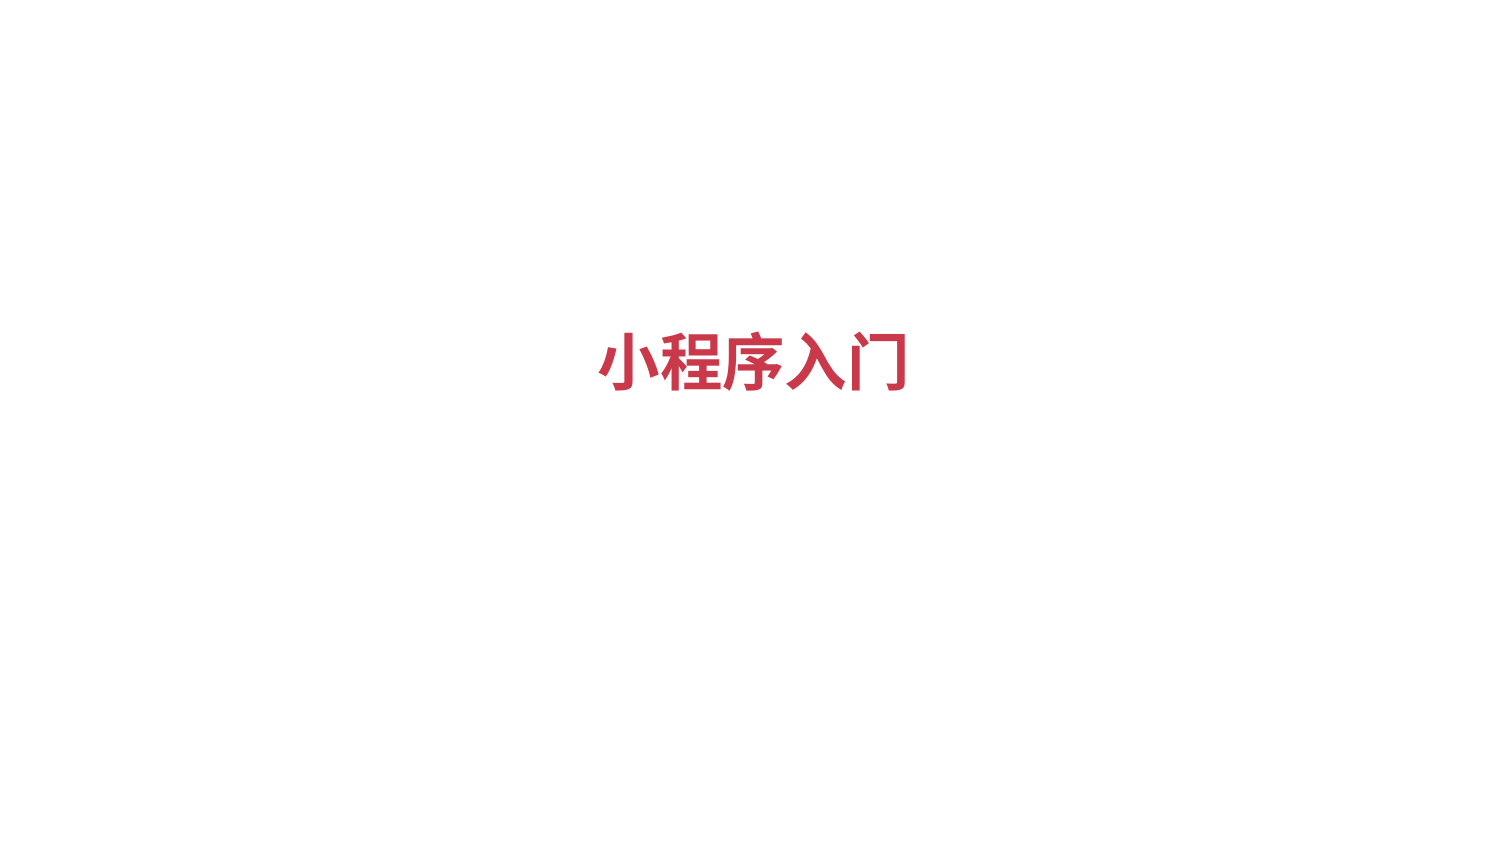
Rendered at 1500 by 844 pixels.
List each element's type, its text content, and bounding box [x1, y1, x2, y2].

text_box 小程序入门 [582, 315, 926, 451]
